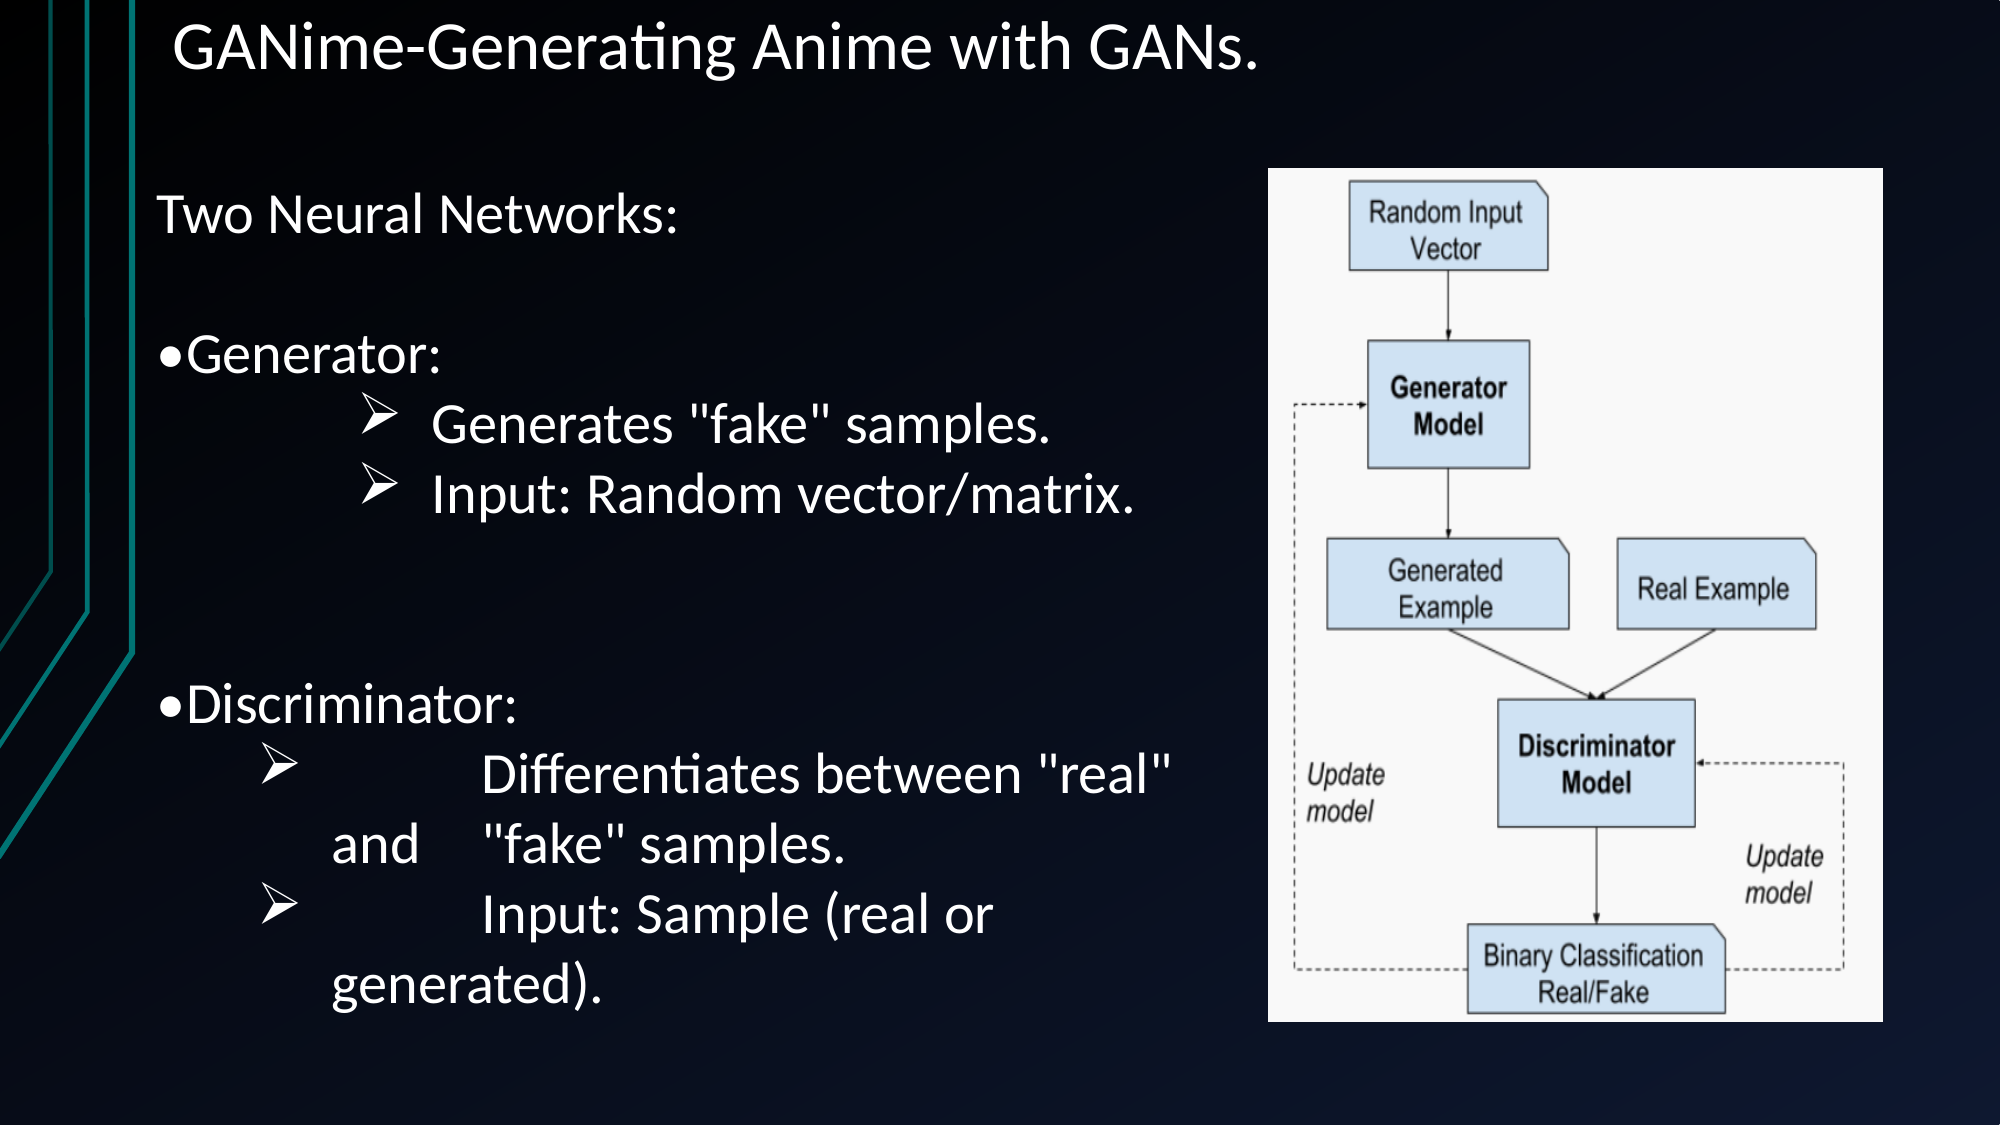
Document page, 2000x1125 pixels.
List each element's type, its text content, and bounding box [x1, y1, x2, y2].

text_box Two Neural Networks: •Generator: Generates "fake" samples. Input: Random vector/matrix. •Discriminator: Differentiates between "real" and "fake" samples. Input: Sample (real or generated). [142, 168, 1265, 1023]
title GANime-Generating Anime with GANs. [137, 0, 1837, 95]
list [1267, 168, 1883, 1023]
